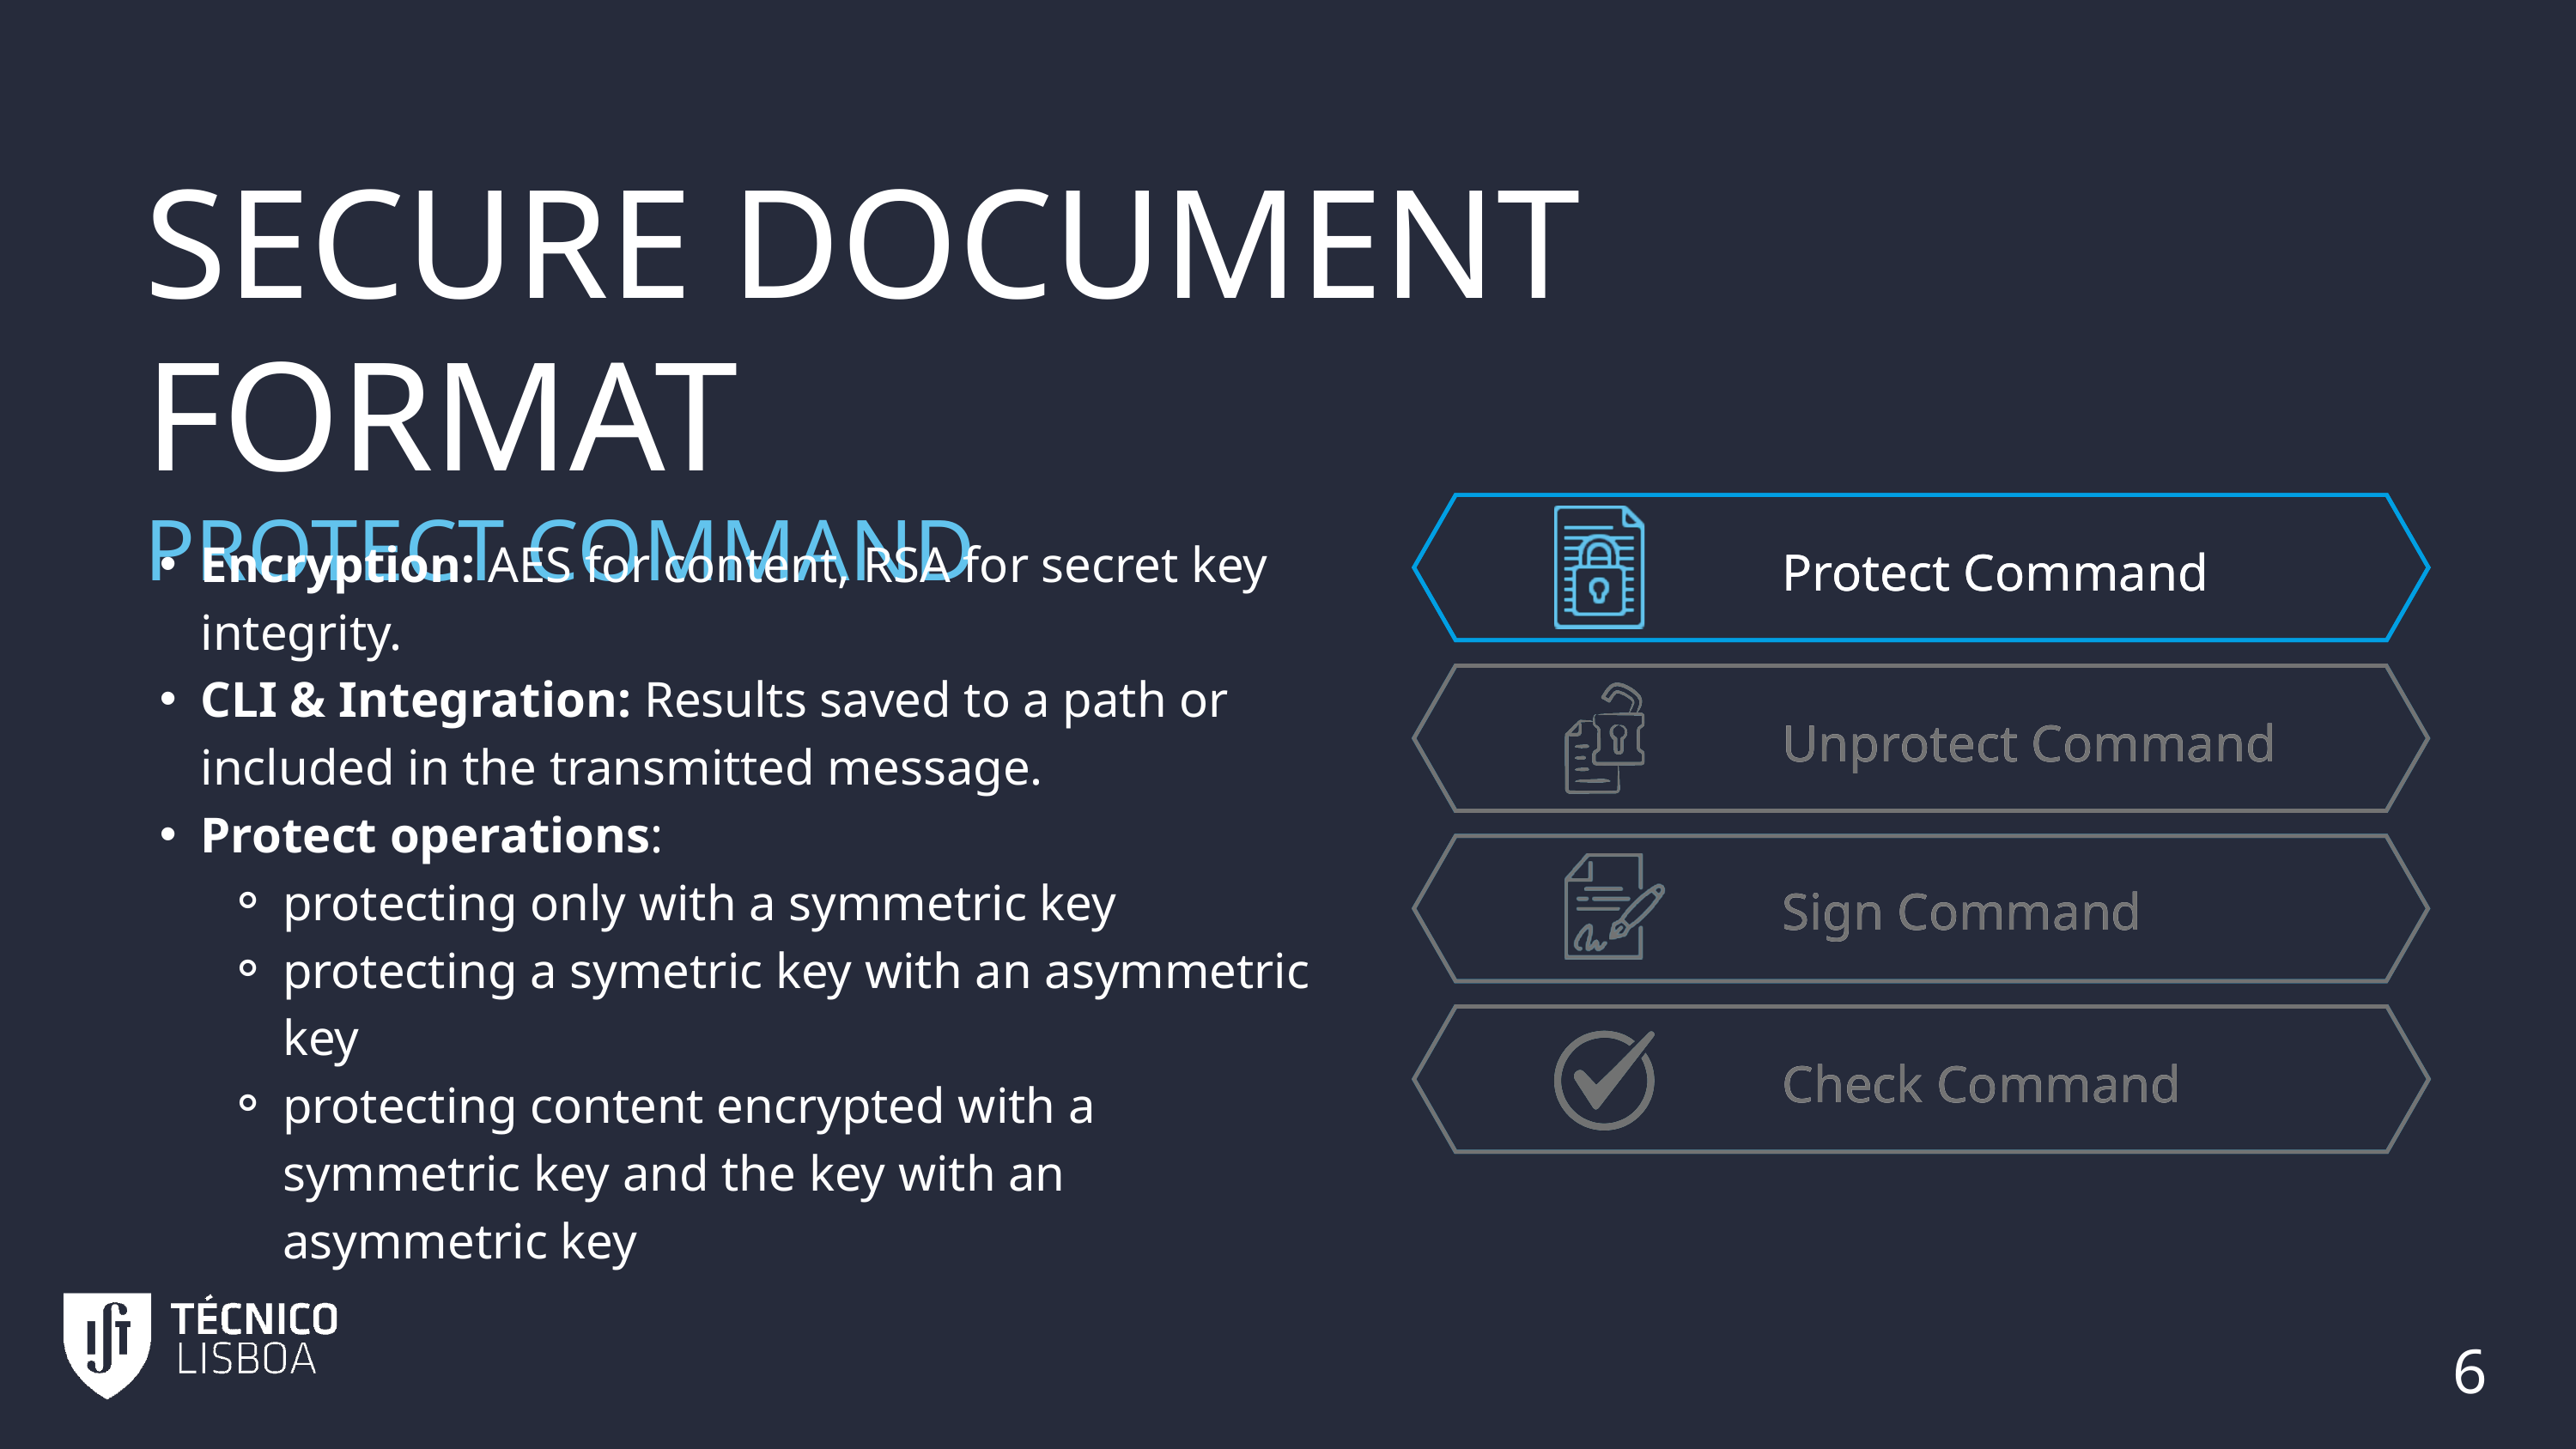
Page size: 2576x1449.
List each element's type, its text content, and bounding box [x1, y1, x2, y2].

text_box Encryption: AES for content, RSA for secret key integrity. CLI & Integration: Results saved to a path or included in the transmitted message. Protect operations: protecting only with a symmetric key protecting a symetric key with an asymmetric key protecting content encrypted with a symmetric key and the key with an asymmetric key [118, 524, 1333, 1269]
text_box SECURE DOCUMENT FORMAT PROTECT COMMAND [144, 155, 2055, 597]
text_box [1411, 492, 2432, 1155]
text_box [60, 1288, 342, 1403]
text_box 6 [2451, 1320, 2488, 1406]
